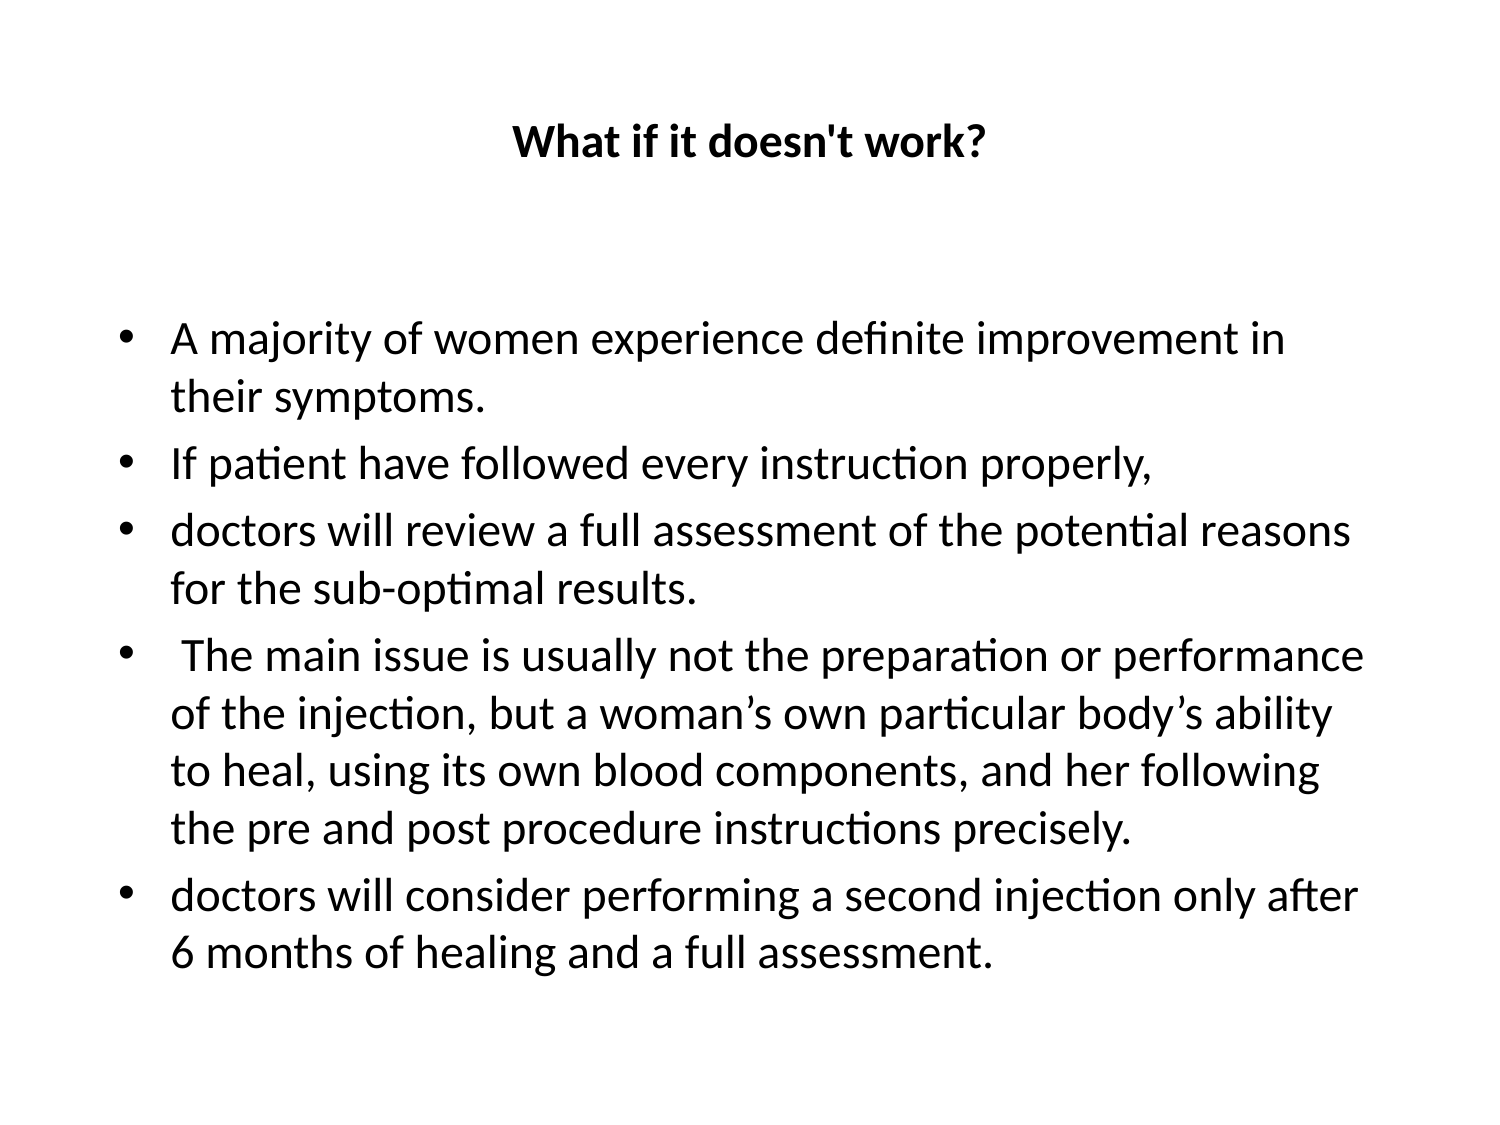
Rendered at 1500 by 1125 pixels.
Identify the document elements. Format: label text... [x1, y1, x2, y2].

list A majority of women experience definite improvement in their symptoms. If patient have followed every instruction properly, doctors will review a full assessment of the potential reasons for the sub-optimal results. The main issue is usually not the preparation or performance of the injection, but a woman’s own particular body’s ability to heal, using its own blood components, and her following the pre and post procedure instructions precisely. doctors will consider performing a second injection only after 6 months of healing and a full assessment. [103, 299, 1397, 1046]
title What if it doesn't work? [75, 45, 1425, 233]
